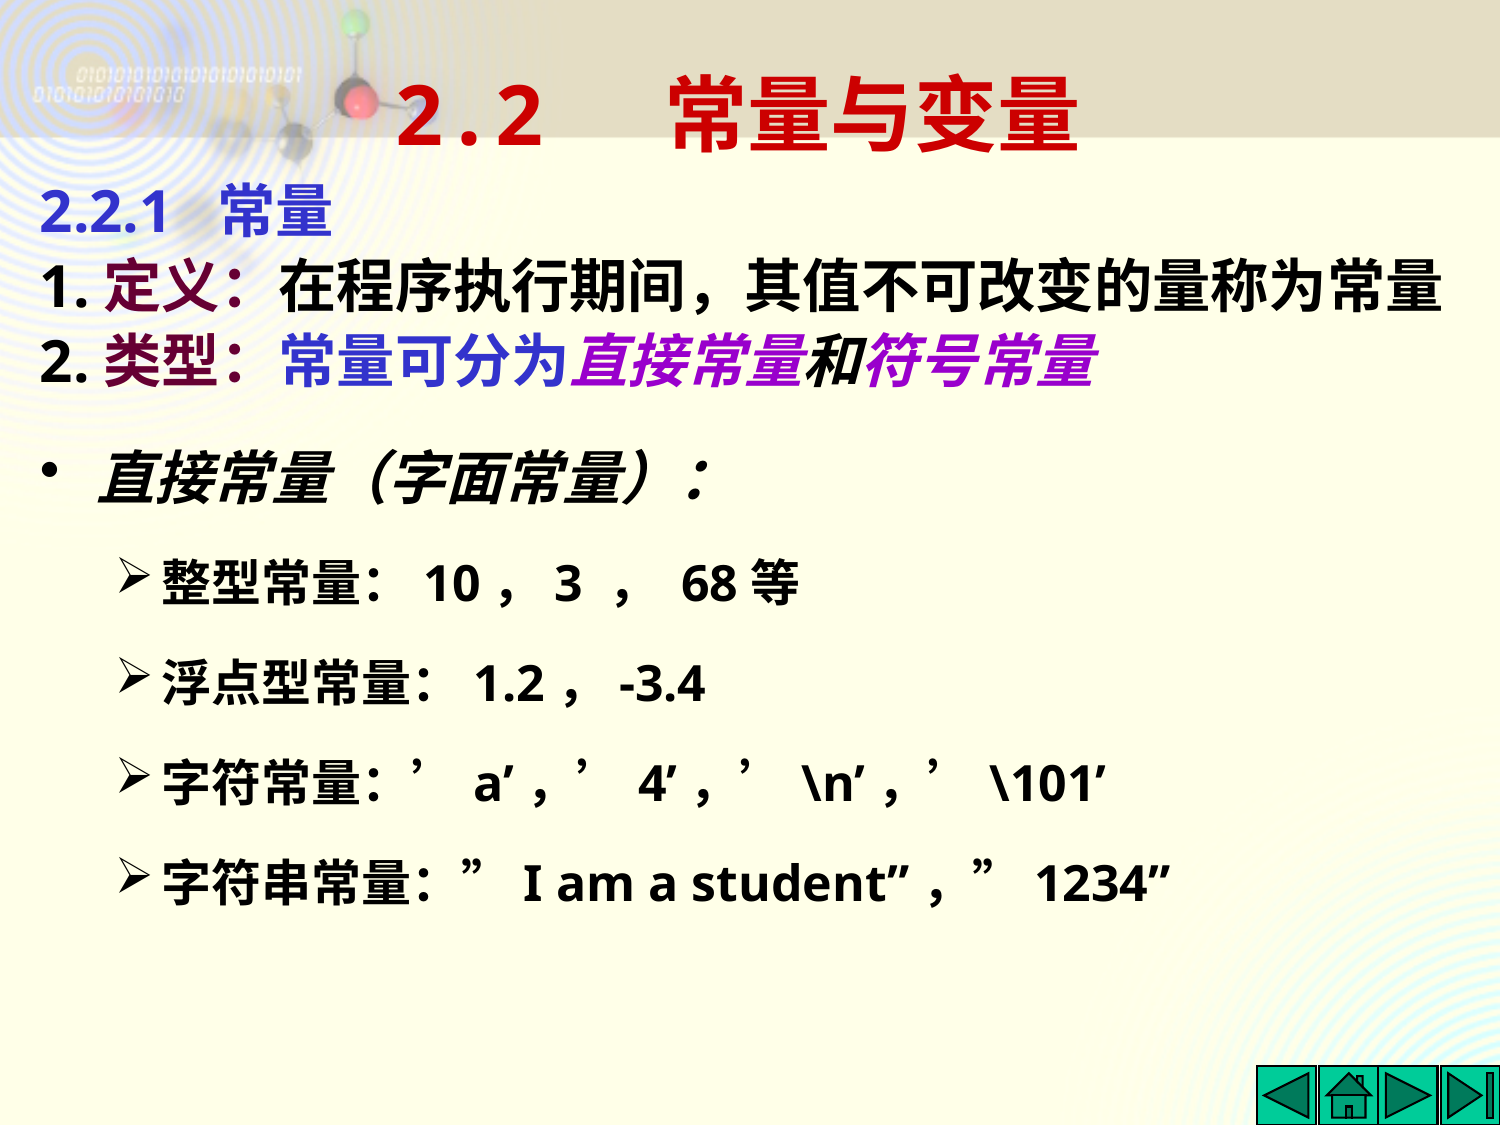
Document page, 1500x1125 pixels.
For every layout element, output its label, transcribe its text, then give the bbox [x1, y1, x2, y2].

list 2.2.1 常量 1.定义：在程序执行期间，其值不可改变的量称为常量 2.类型：常量可分为直接常量和符号常量 直接常量（字面常量）： 整型常量：10，3 ， 68等 浮点型常量：1.2，-3.4 字符常量：’a’，’4’，’\n’，’\101’ 字符串常量：”I am a student”，”1234” [24, 174, 1500, 1063]
title 2.2 常量与变量 [99, 37, 1375, 174]
